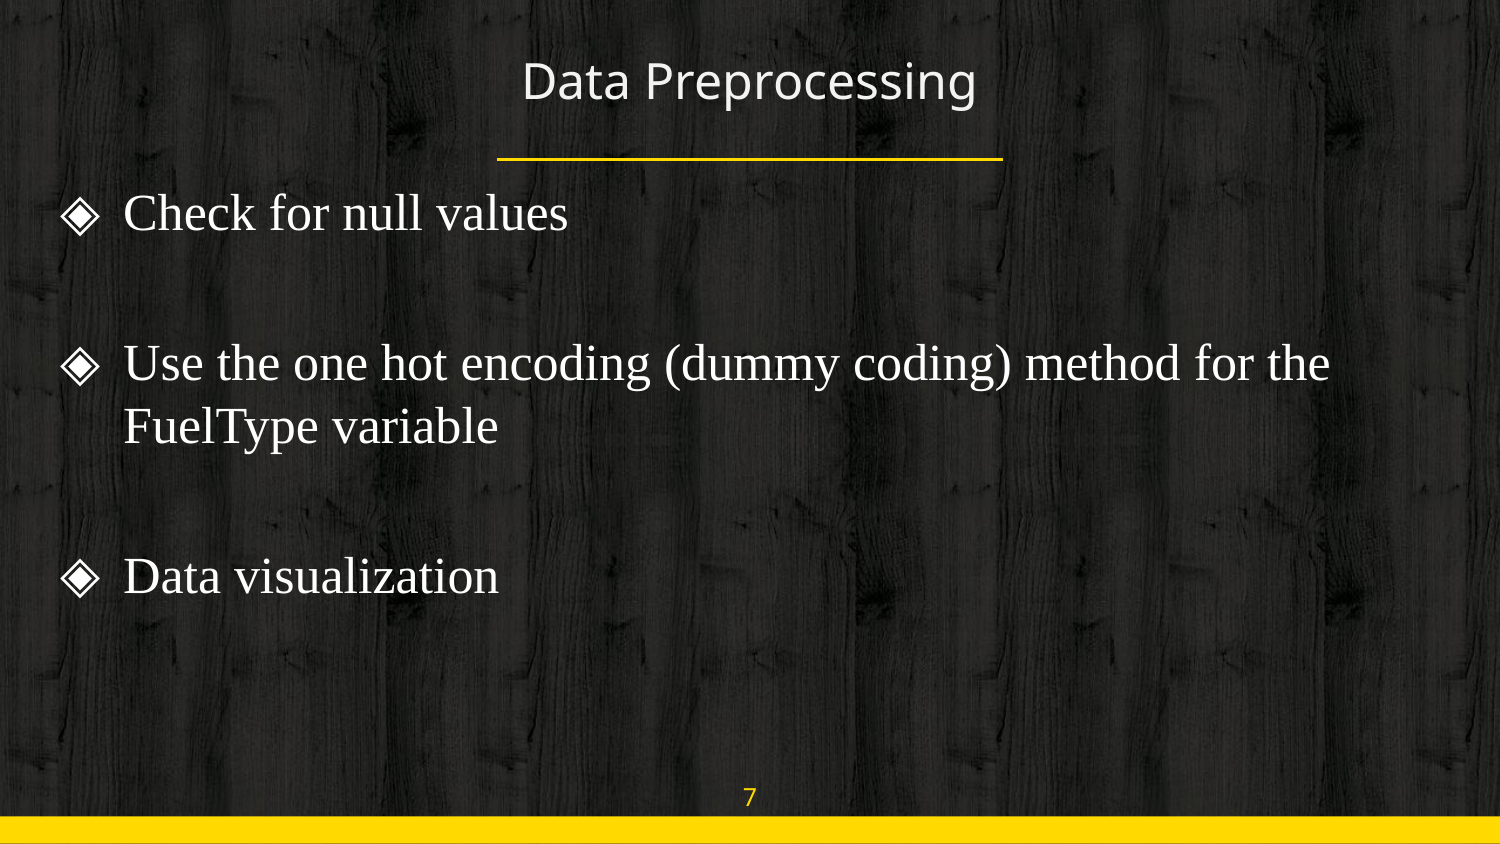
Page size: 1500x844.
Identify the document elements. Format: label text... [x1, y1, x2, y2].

slide_number 7 [705, 766, 795, 832]
picture [0, 0, 1500, 816]
list Check for null values Use the one hot encoding (dummy coding) method for the FuelType variable Data visualization [33, 163, 1416, 799]
title Data Preprocessing [75, 0, 1425, 160]
